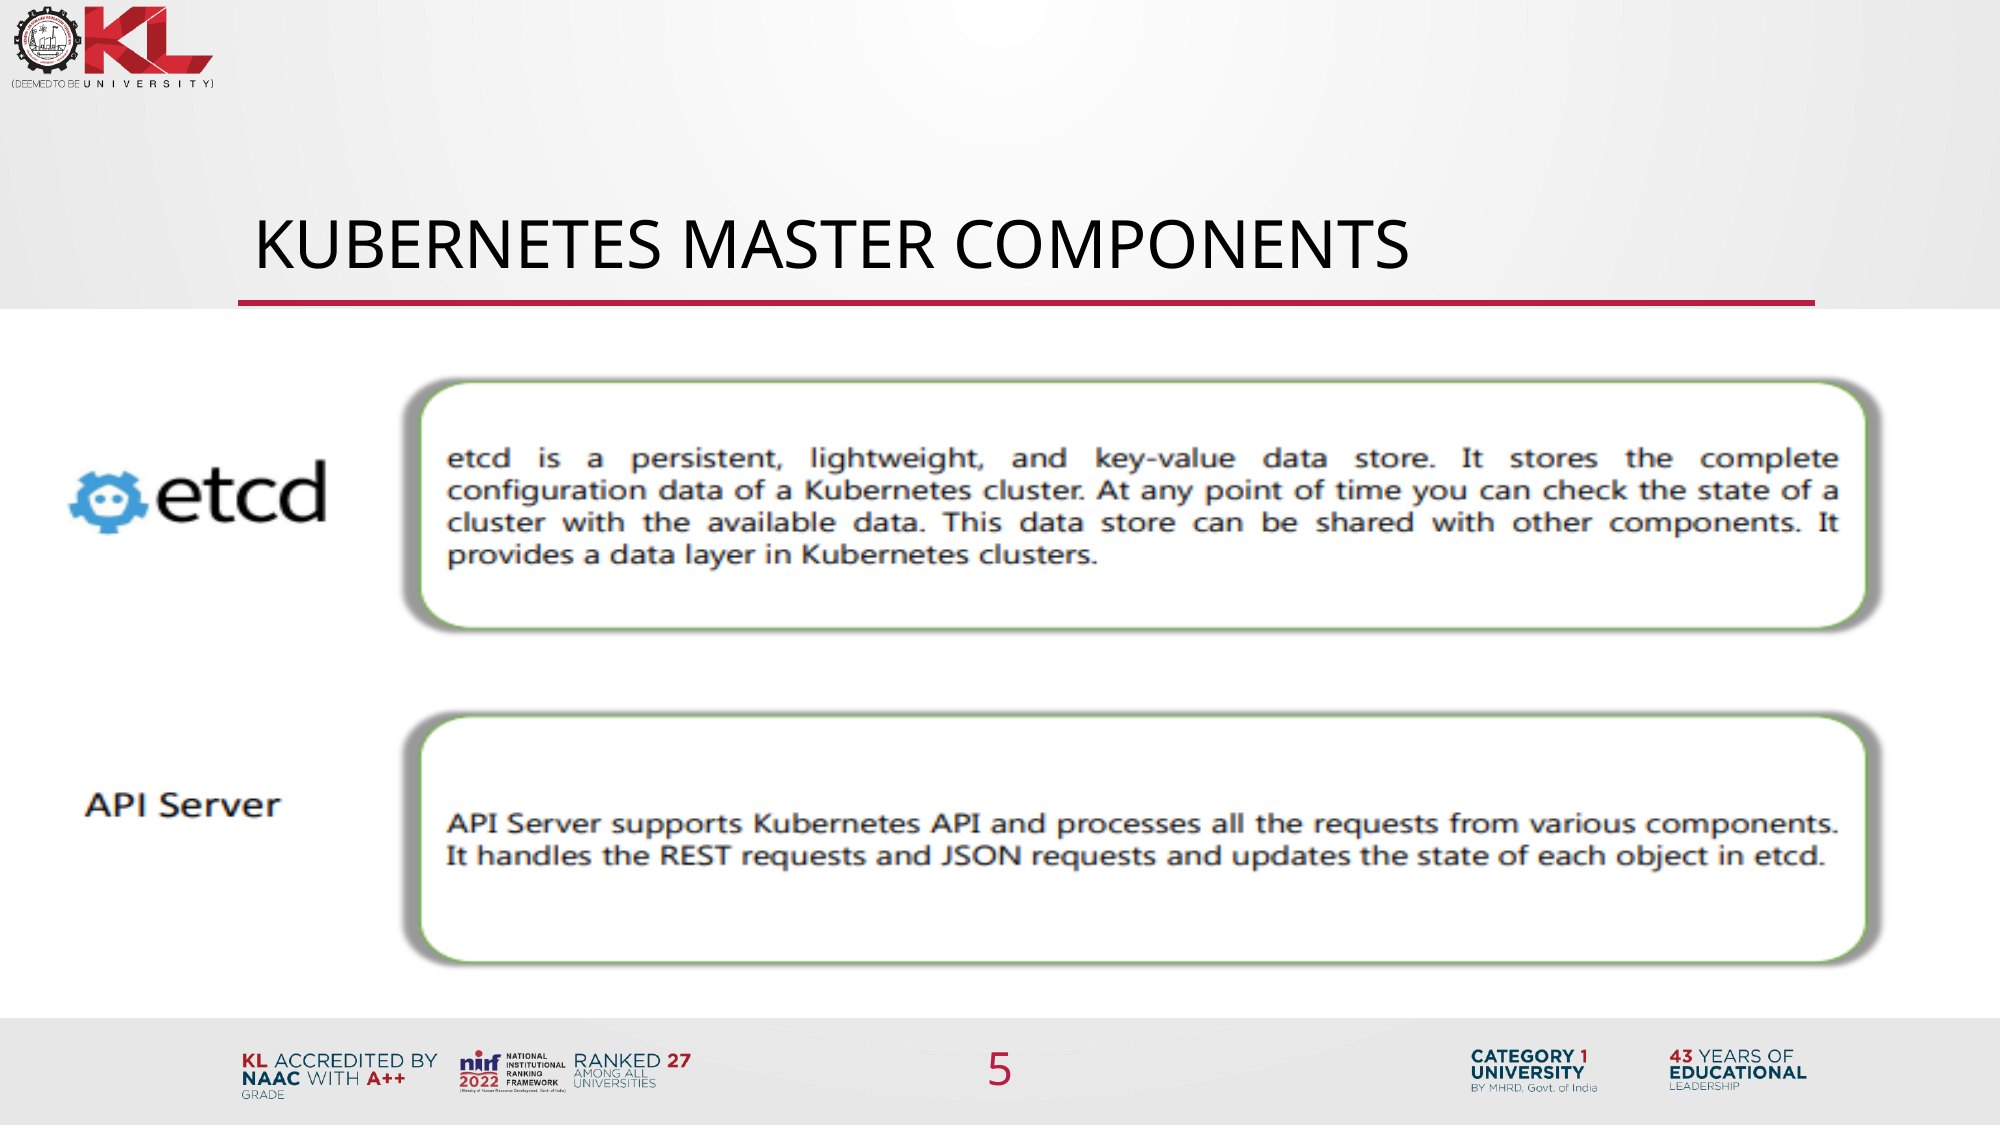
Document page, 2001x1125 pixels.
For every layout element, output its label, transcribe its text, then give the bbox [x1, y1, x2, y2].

slide_number 5 [933, 1031, 1067, 1115]
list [0, 309, 2000, 1018]
picture [12, 5, 213, 88]
title Kubernetes Master Components [238, 203, 1814, 305]
picture [238, 1045, 716, 1103]
picture [1447, 1045, 1814, 1101]
